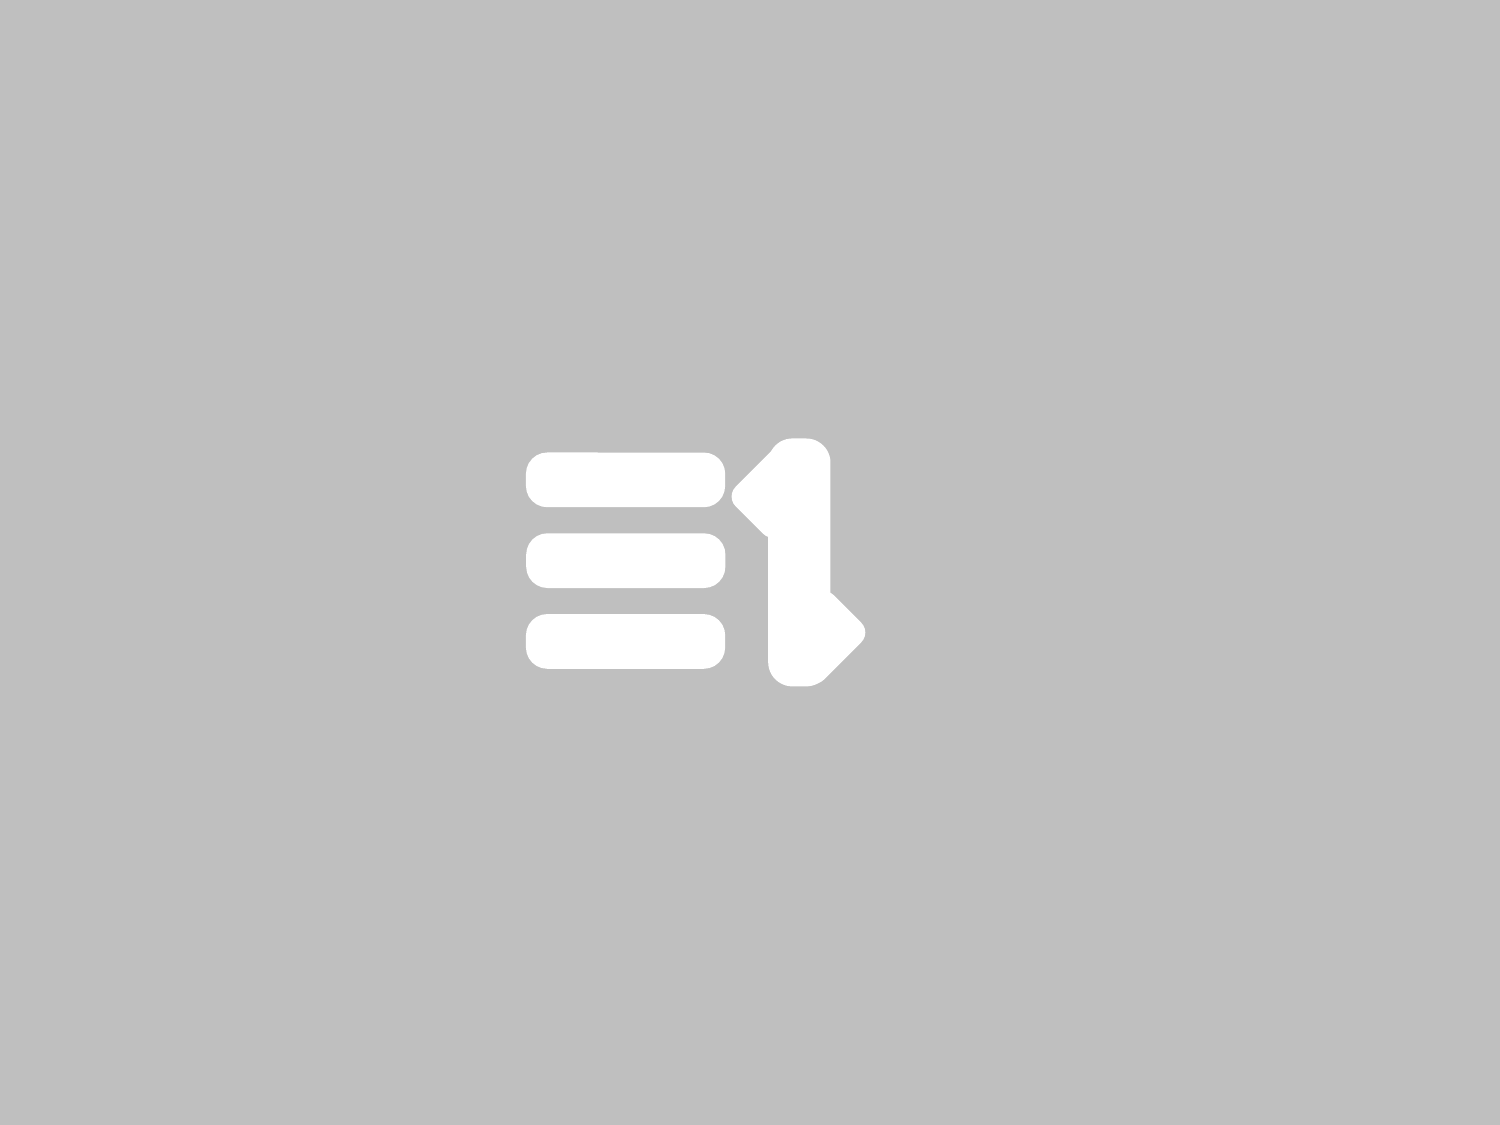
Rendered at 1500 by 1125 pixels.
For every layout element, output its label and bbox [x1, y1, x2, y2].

text_box [525, 438, 860, 687]
